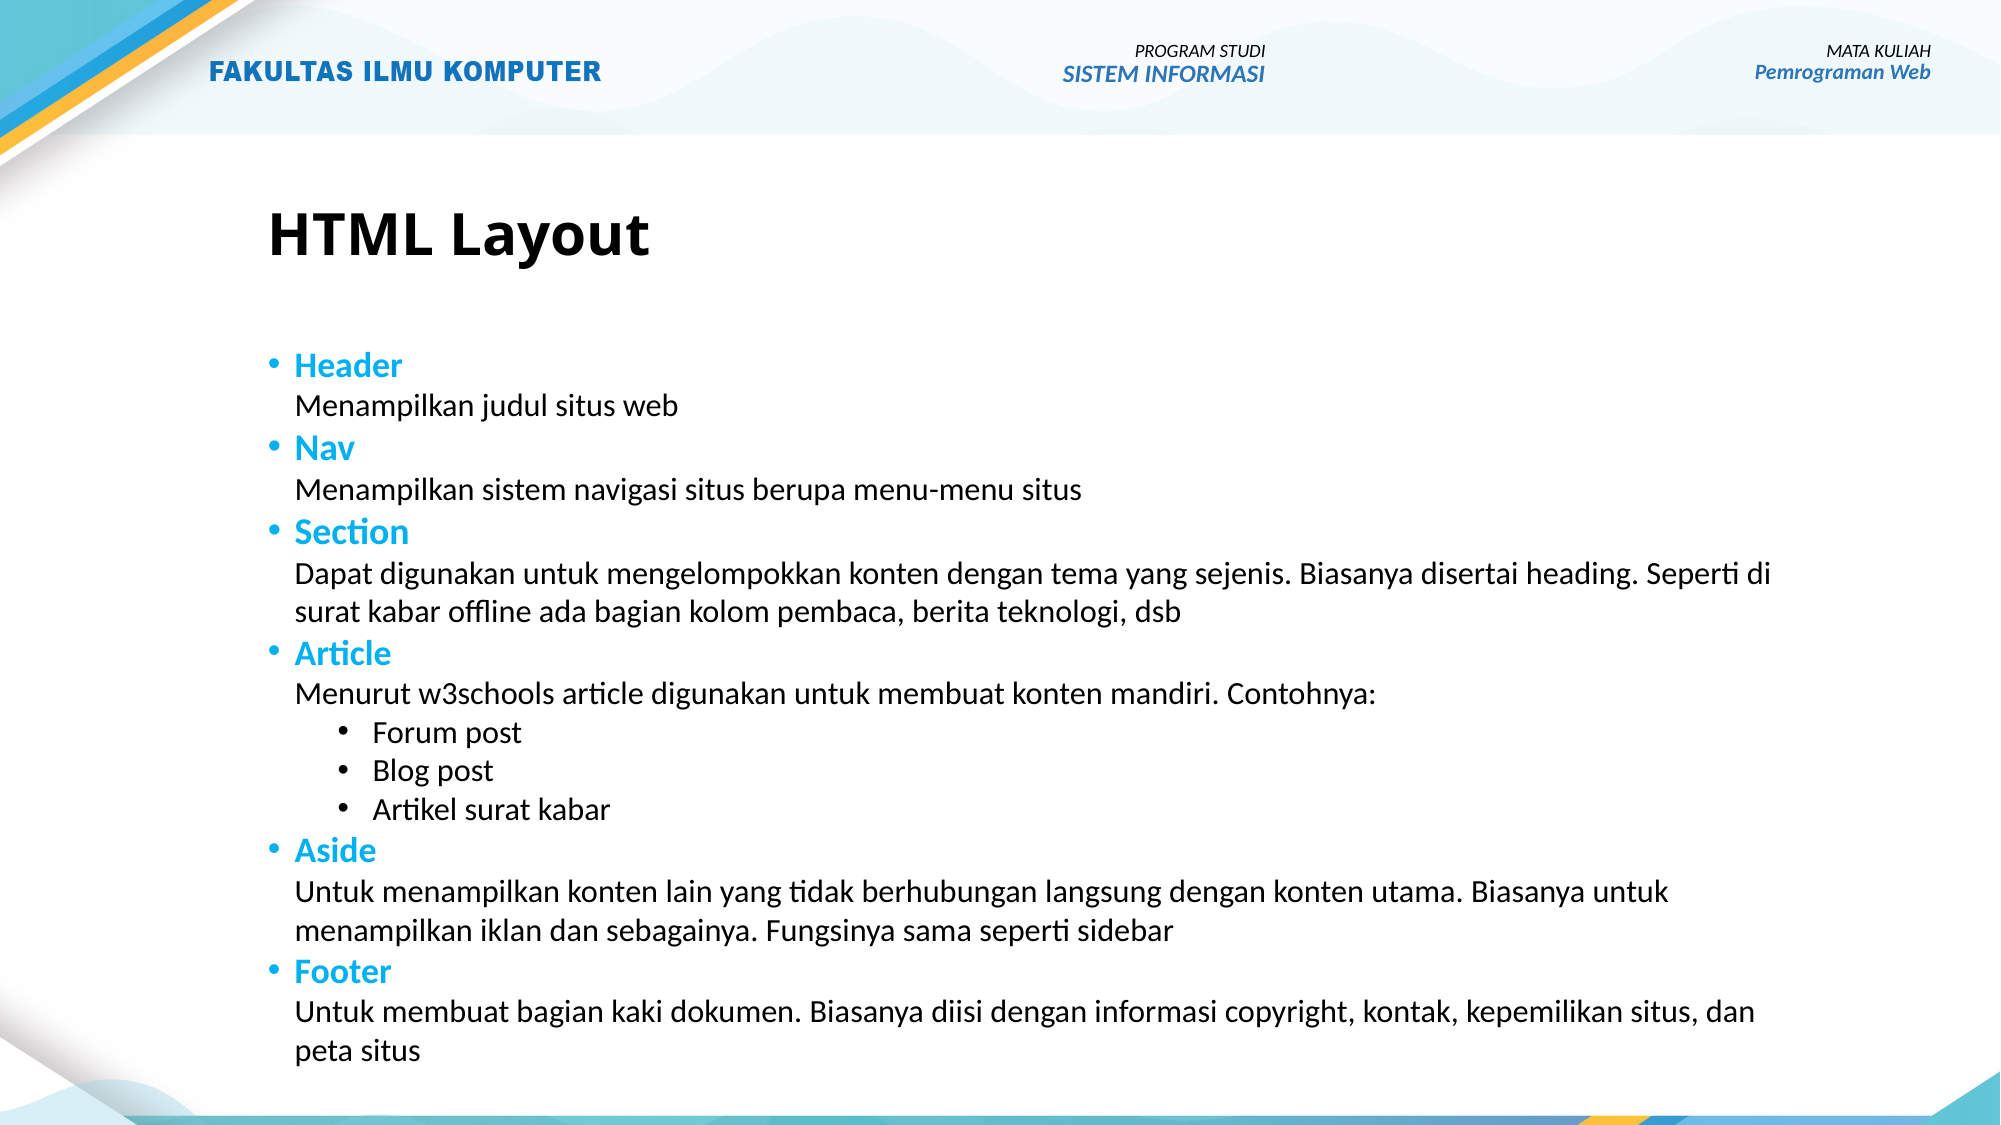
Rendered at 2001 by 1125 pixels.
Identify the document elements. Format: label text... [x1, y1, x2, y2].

picture [0, 0, 2000, 1125]
text_box PROGRAM STUDI SISTEM INFORMASI [904, 33, 1281, 118]
text_box MATA KULIAH Pemrograman Web [1569, 33, 1946, 118]
title HTML Layout [252, 170, 1852, 303]
list Header Menampilkan judul situs web Nav Menampilkan sistem navigasi situs berupa menu-menu situs Section Dapat digunakan untuk mengelompokkan konten dengan tema yang sejenis. Biasanya disertai heading. Seperti di surat kabar offline ada bagian kolom pembaca, berita teknologi, dsb Article Menurut w3schools article digunakan untuk membuat konten mandiri. Contohnya: Forum post Blog post Artikel surat kabar Aside Untuk menampilkan konten lain yang tidak berhubungan langsung dengan konten utama. Biasanya untuk menampilkan iklan dan sebagainya. Fungsinya sama seperti sidebar Footer Untuk membuat bagian kaki dokumen. Biasanya diisi dengan informasi copyright, kontak, kepemilikan situs, dan peta situs [252, 333, 1791, 1084]
